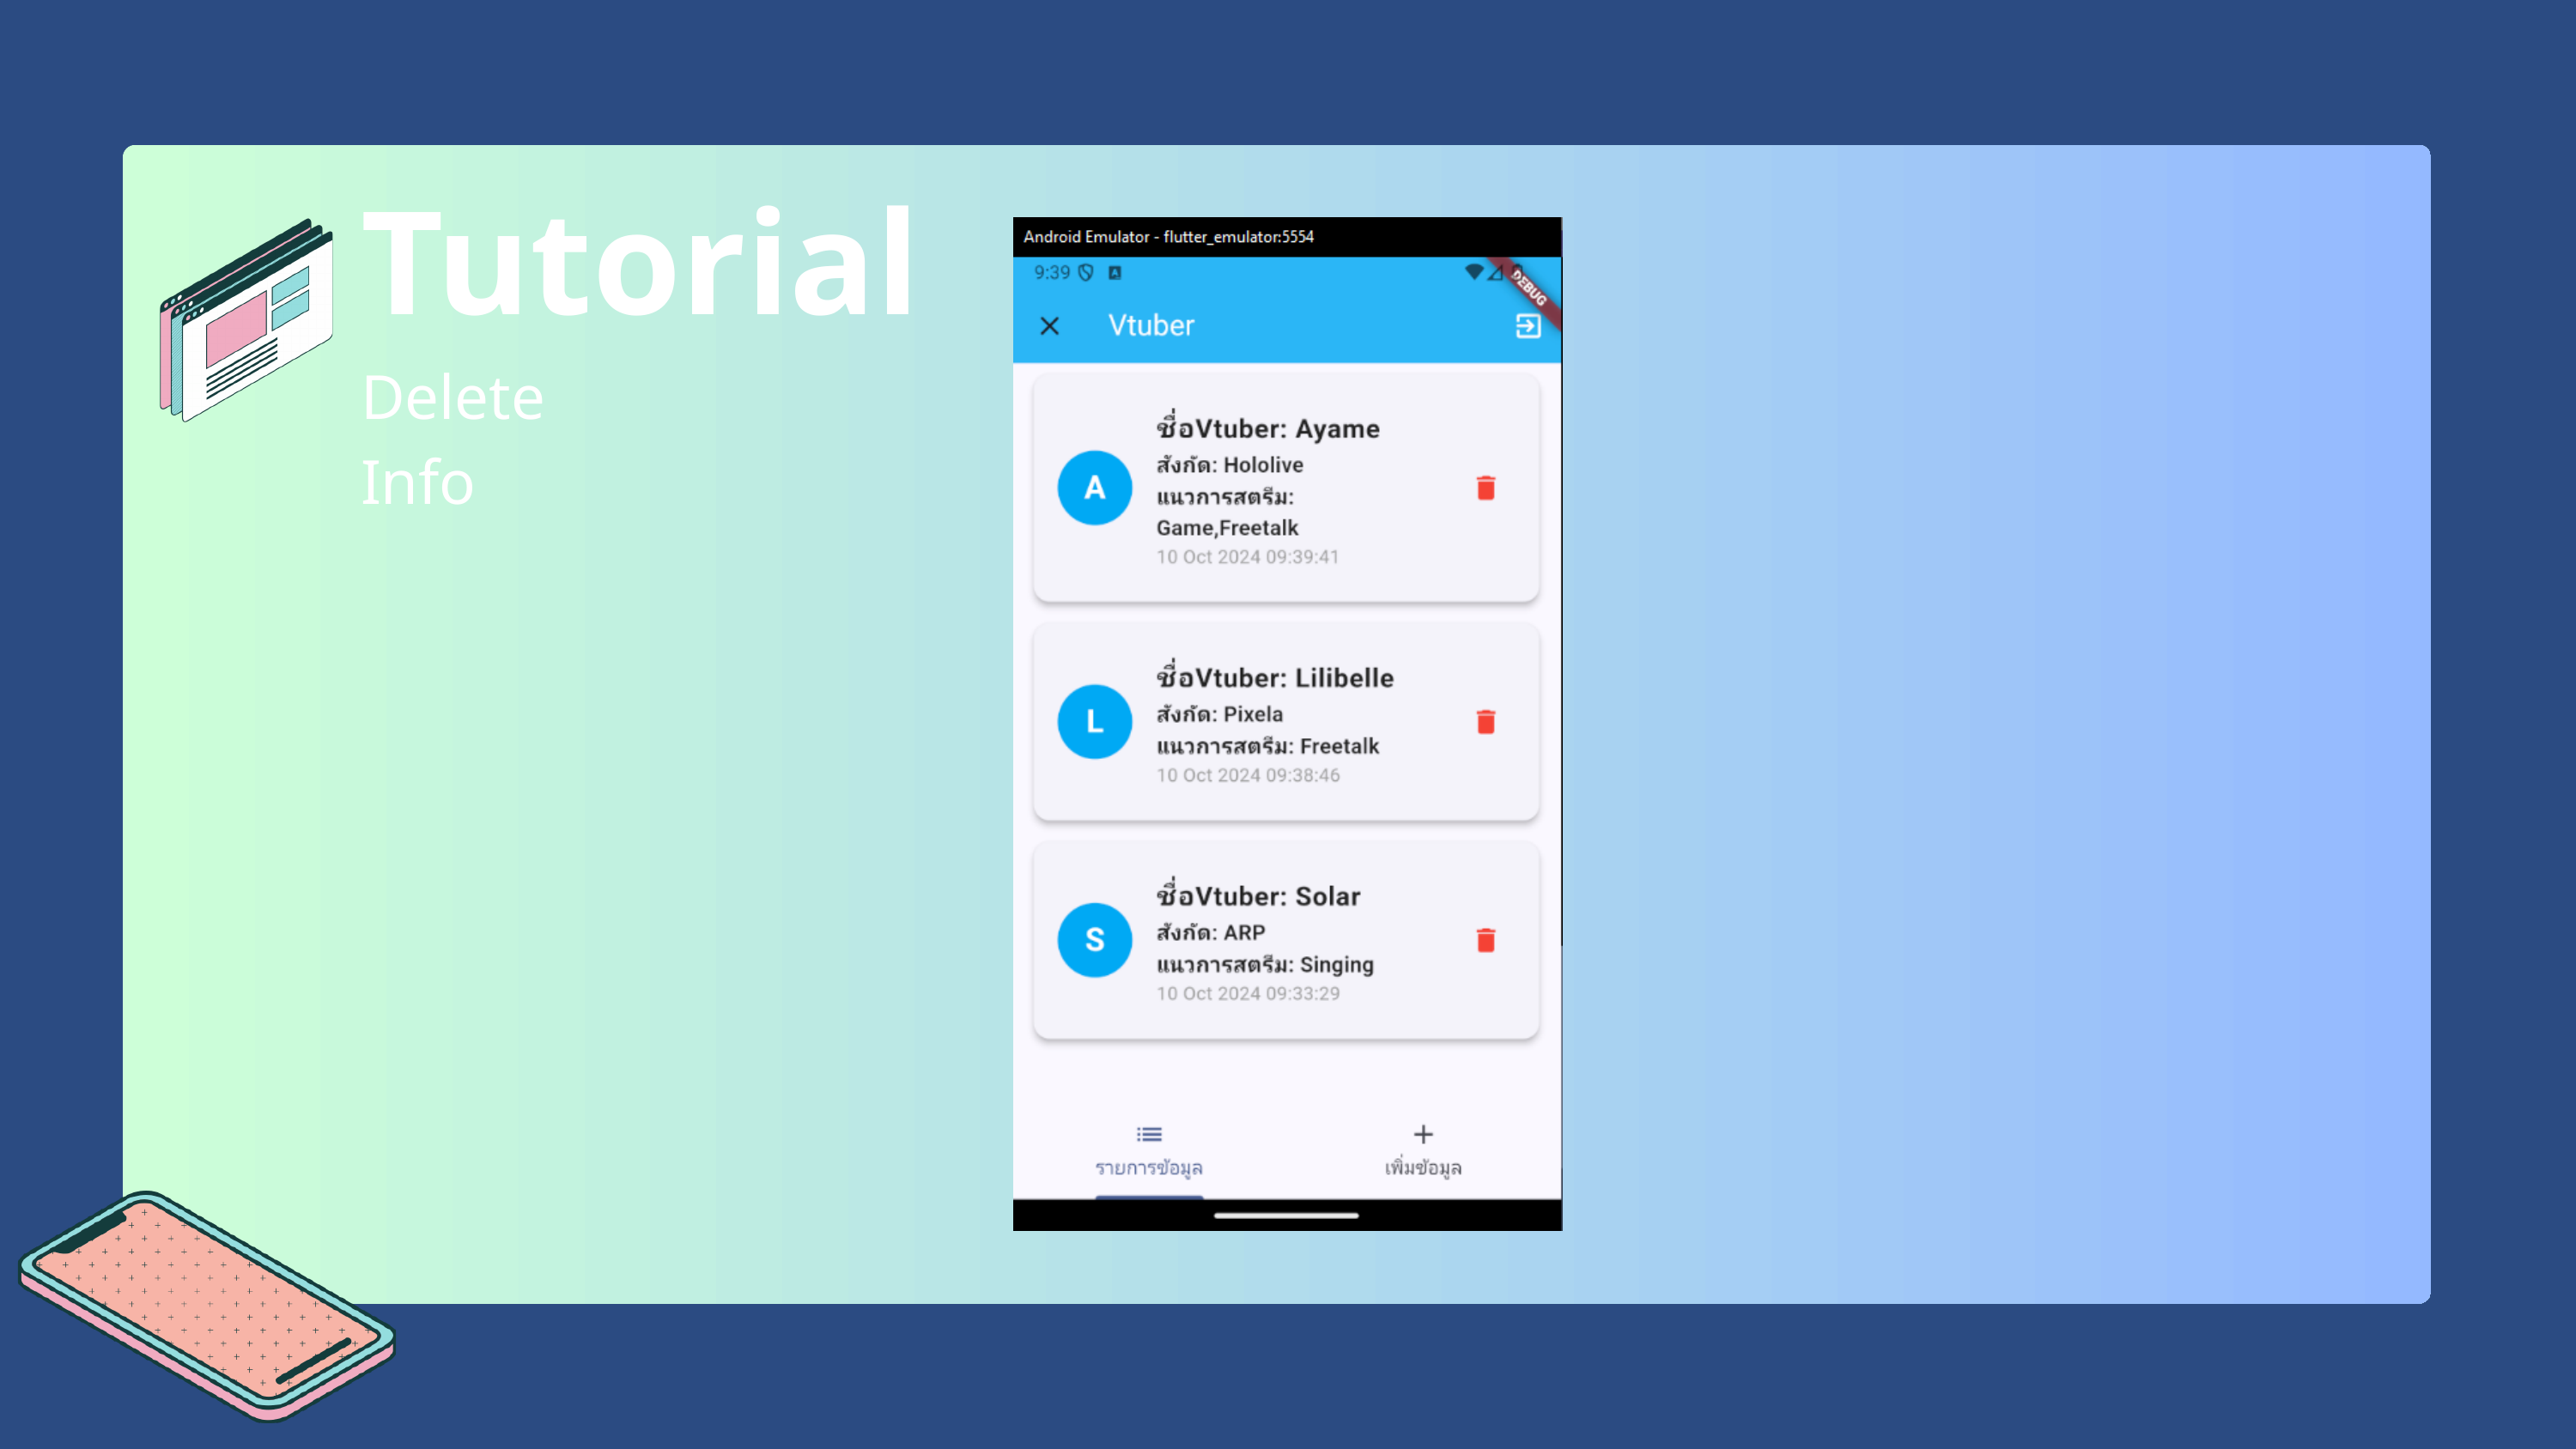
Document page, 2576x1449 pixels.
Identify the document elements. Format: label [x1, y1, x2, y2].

text_box [17, 1191, 397, 1423]
text_box [360, 182, 1083, 427]
text_box [122, 144, 2432, 1304]
